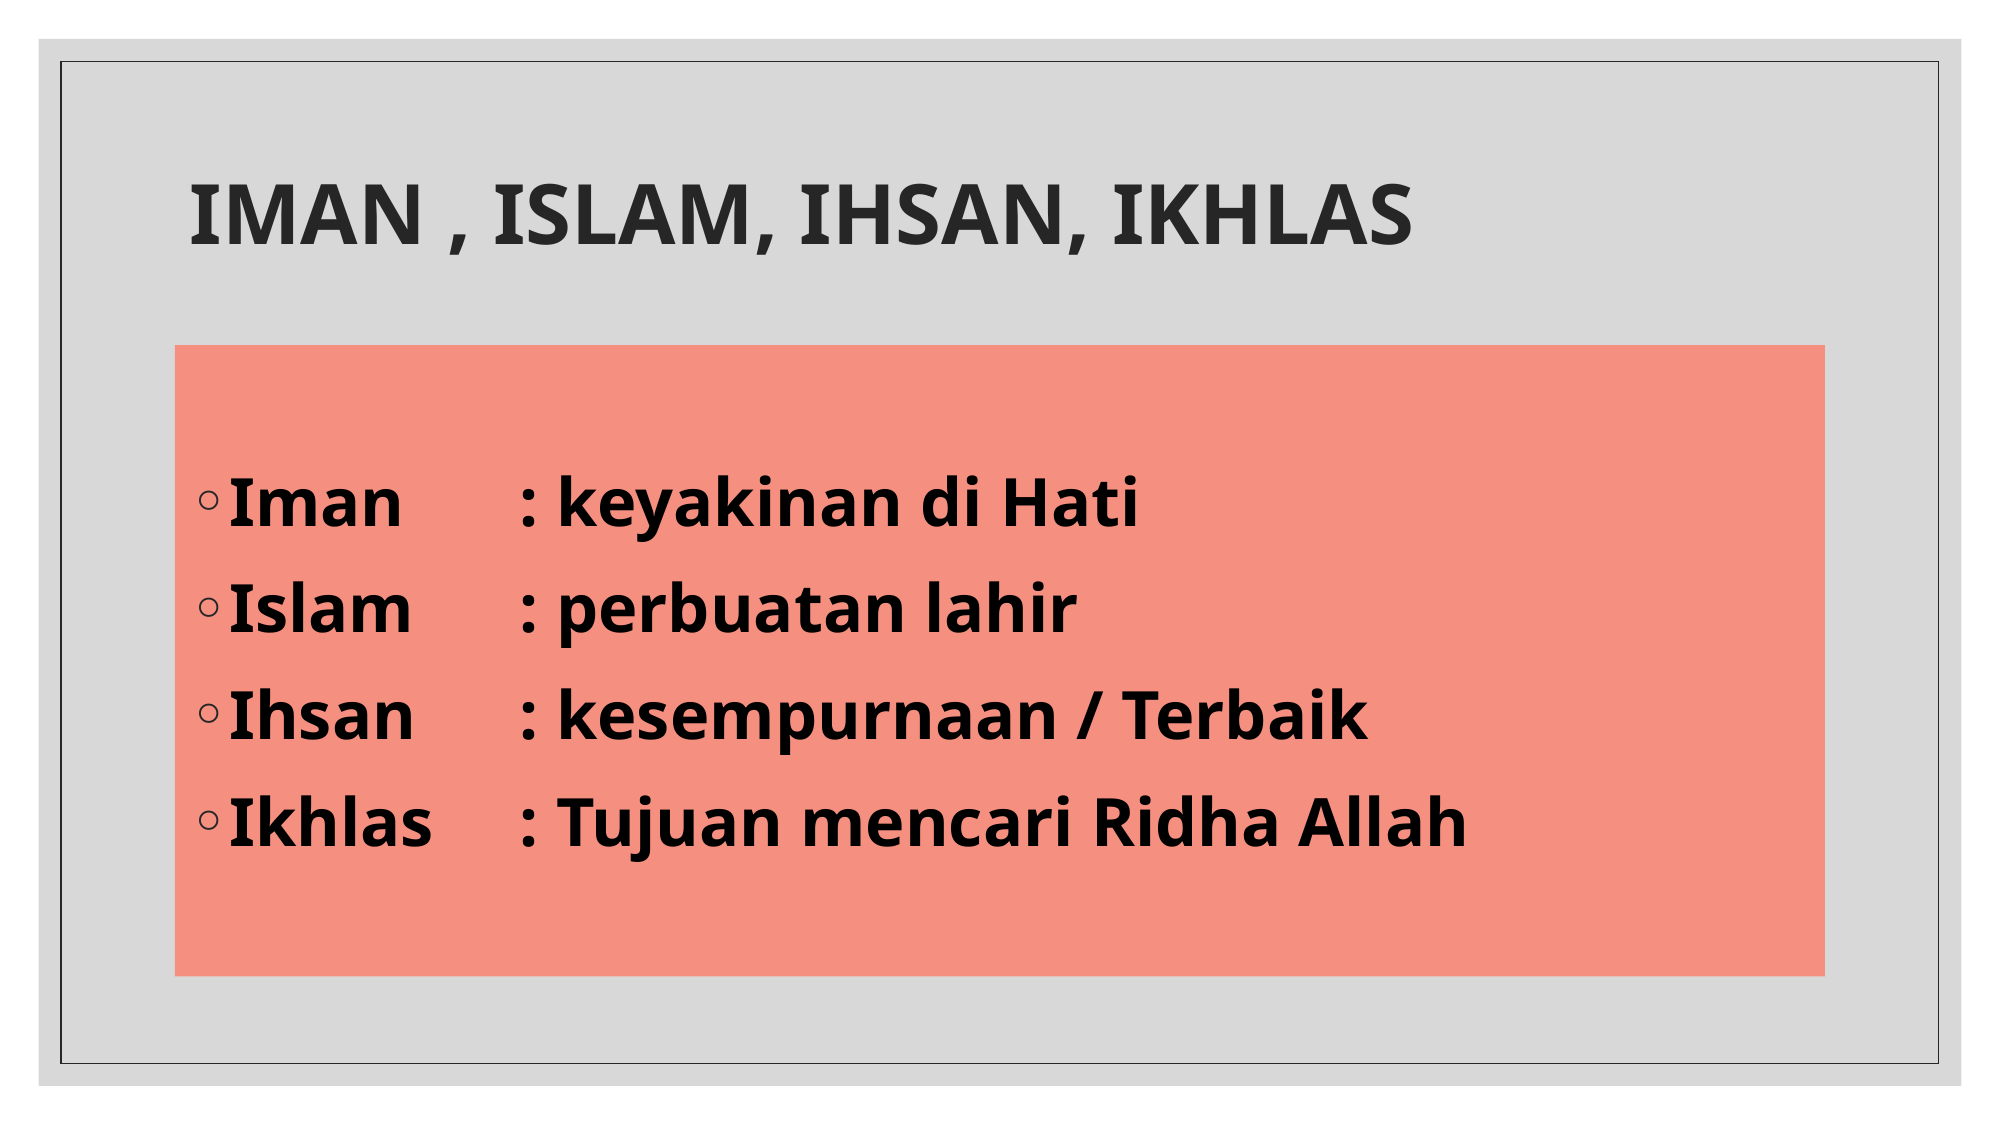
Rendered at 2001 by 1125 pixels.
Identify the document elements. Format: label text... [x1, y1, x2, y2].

title IMAN , ISLAM, IHSAN, IKHLAS [174, 105, 1825, 331]
list Iman : keyakinan di Hati Islam : perbuatan lahir Ihsan : kesempurnaan / Terbaik Ikhlas : Tujuan mencari Ridha Allah [174, 345, 1825, 977]
